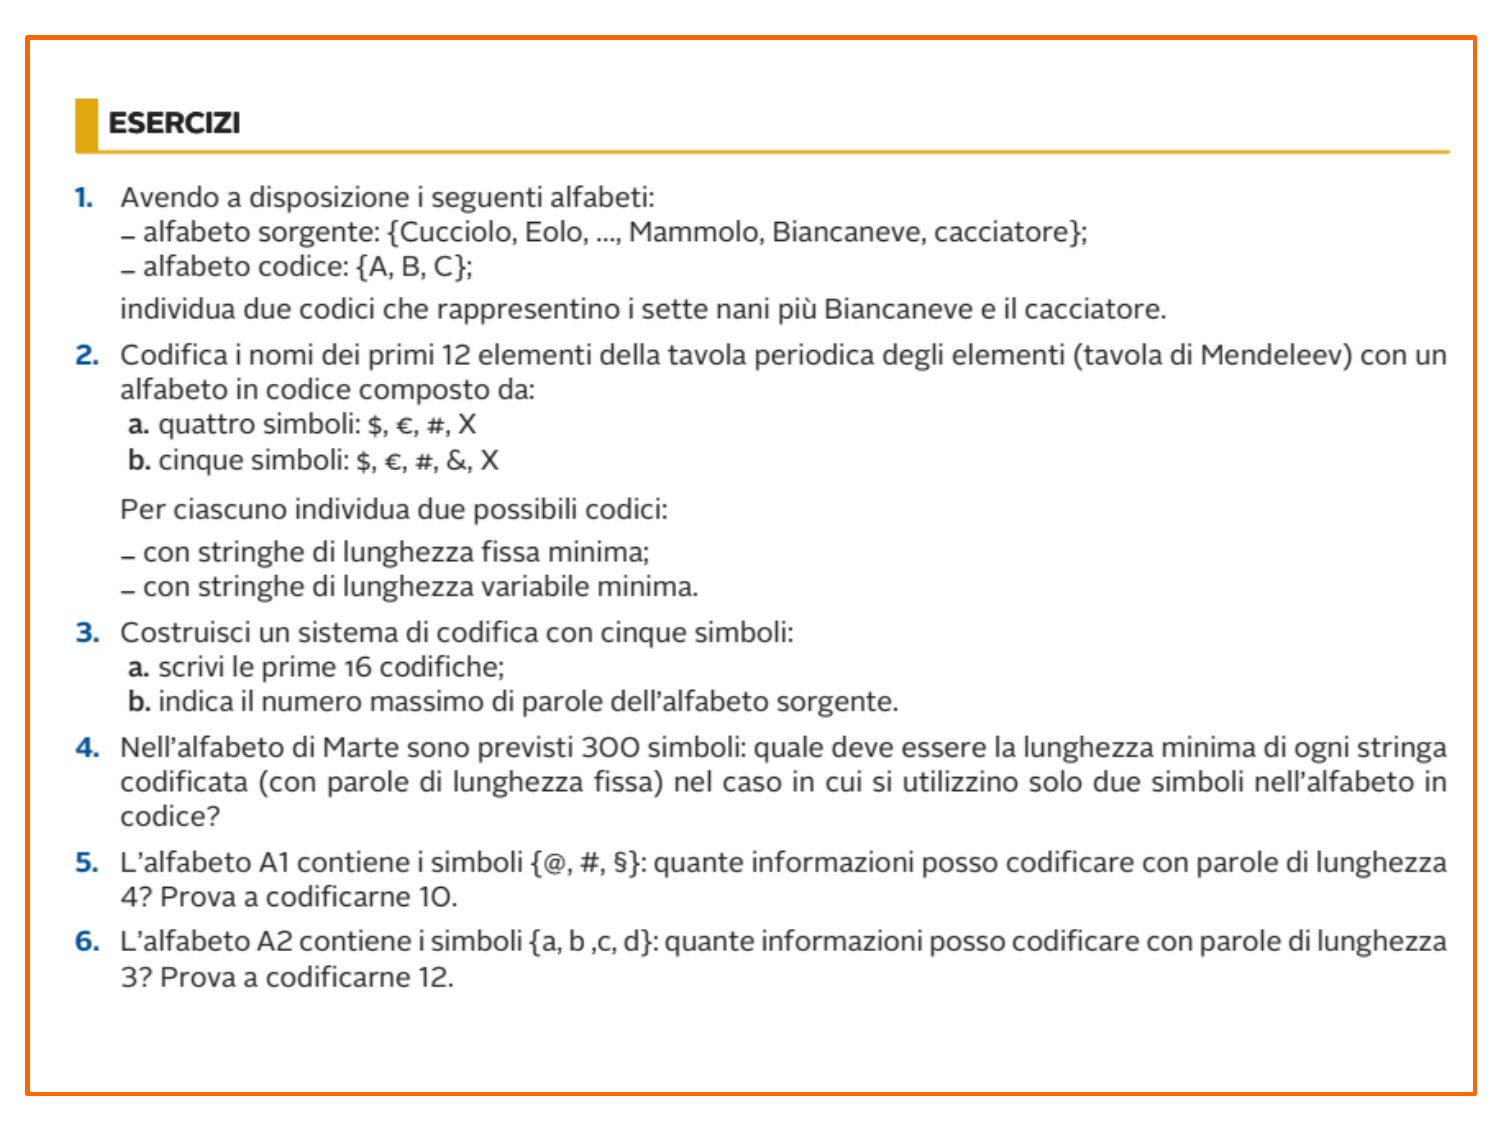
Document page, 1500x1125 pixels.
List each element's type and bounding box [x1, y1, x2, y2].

picture [46, 89, 1454, 997]
